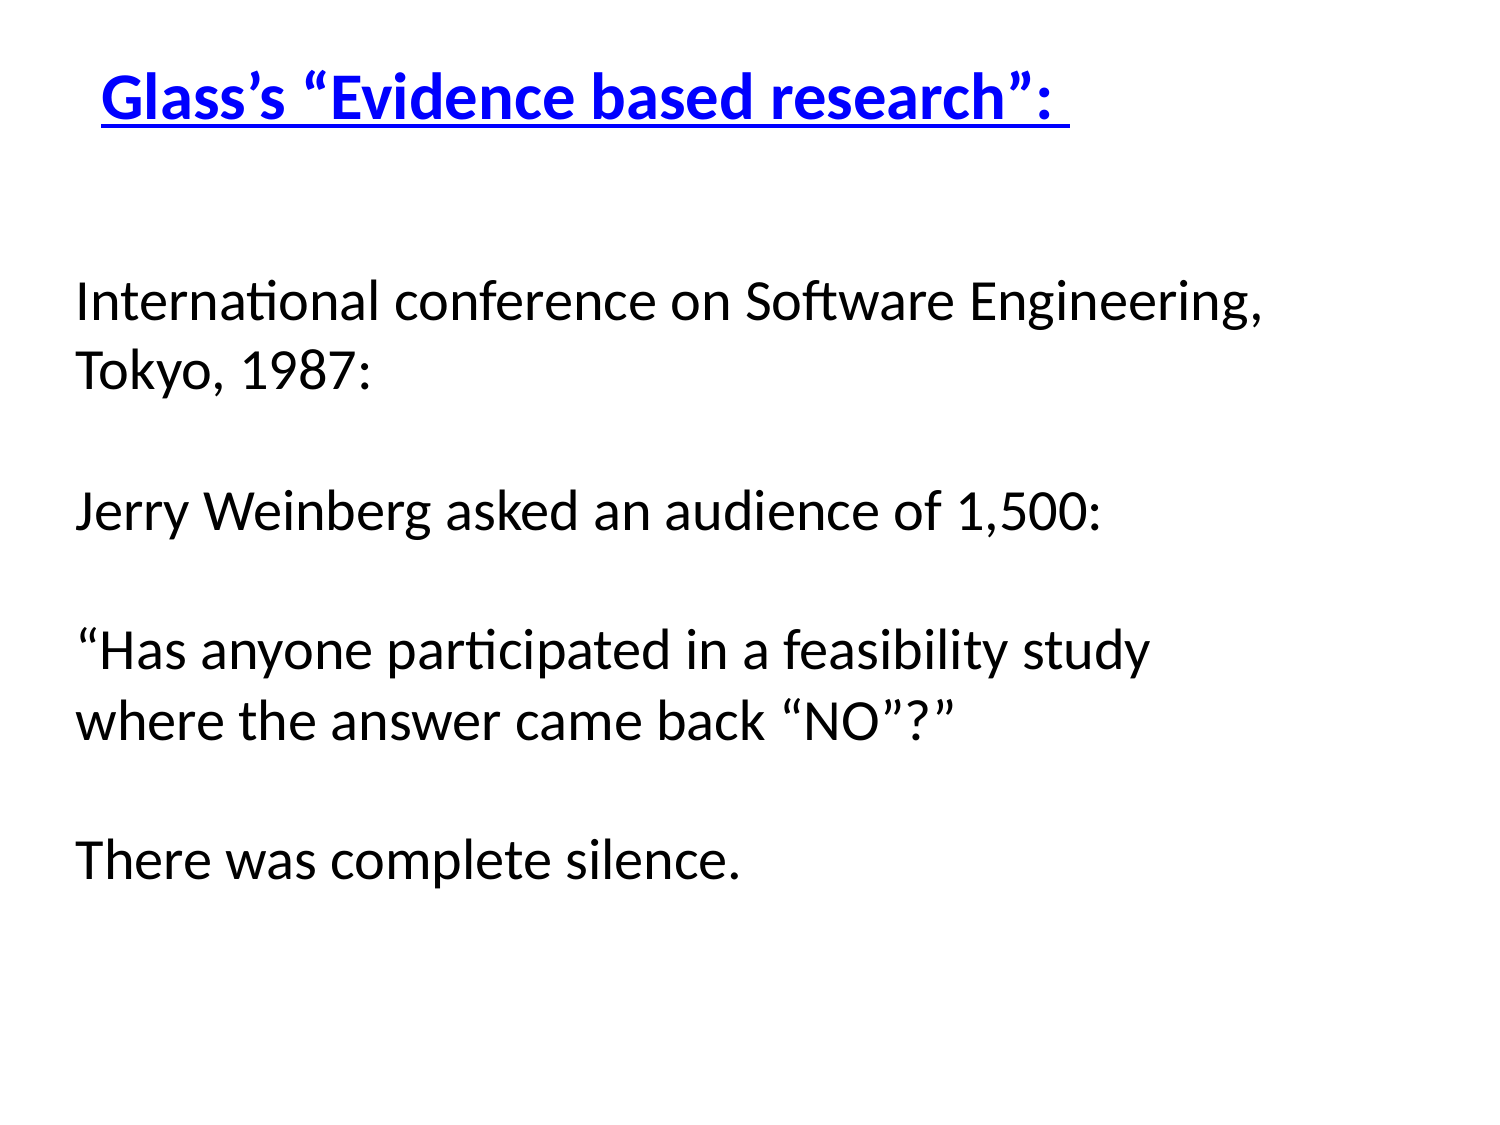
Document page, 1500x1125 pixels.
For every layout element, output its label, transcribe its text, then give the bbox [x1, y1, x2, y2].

text_box International conference on Software Engineering, Tokyo, 1987: Jerry Weinberg asked an audience of 1,500: “Has anyone participated in a feasibility study where the answer came back “NO”?” There was complete silence. [60, 254, 1327, 899]
text_box Glass’s “Evidence based research”: [86, 45, 1085, 141]
